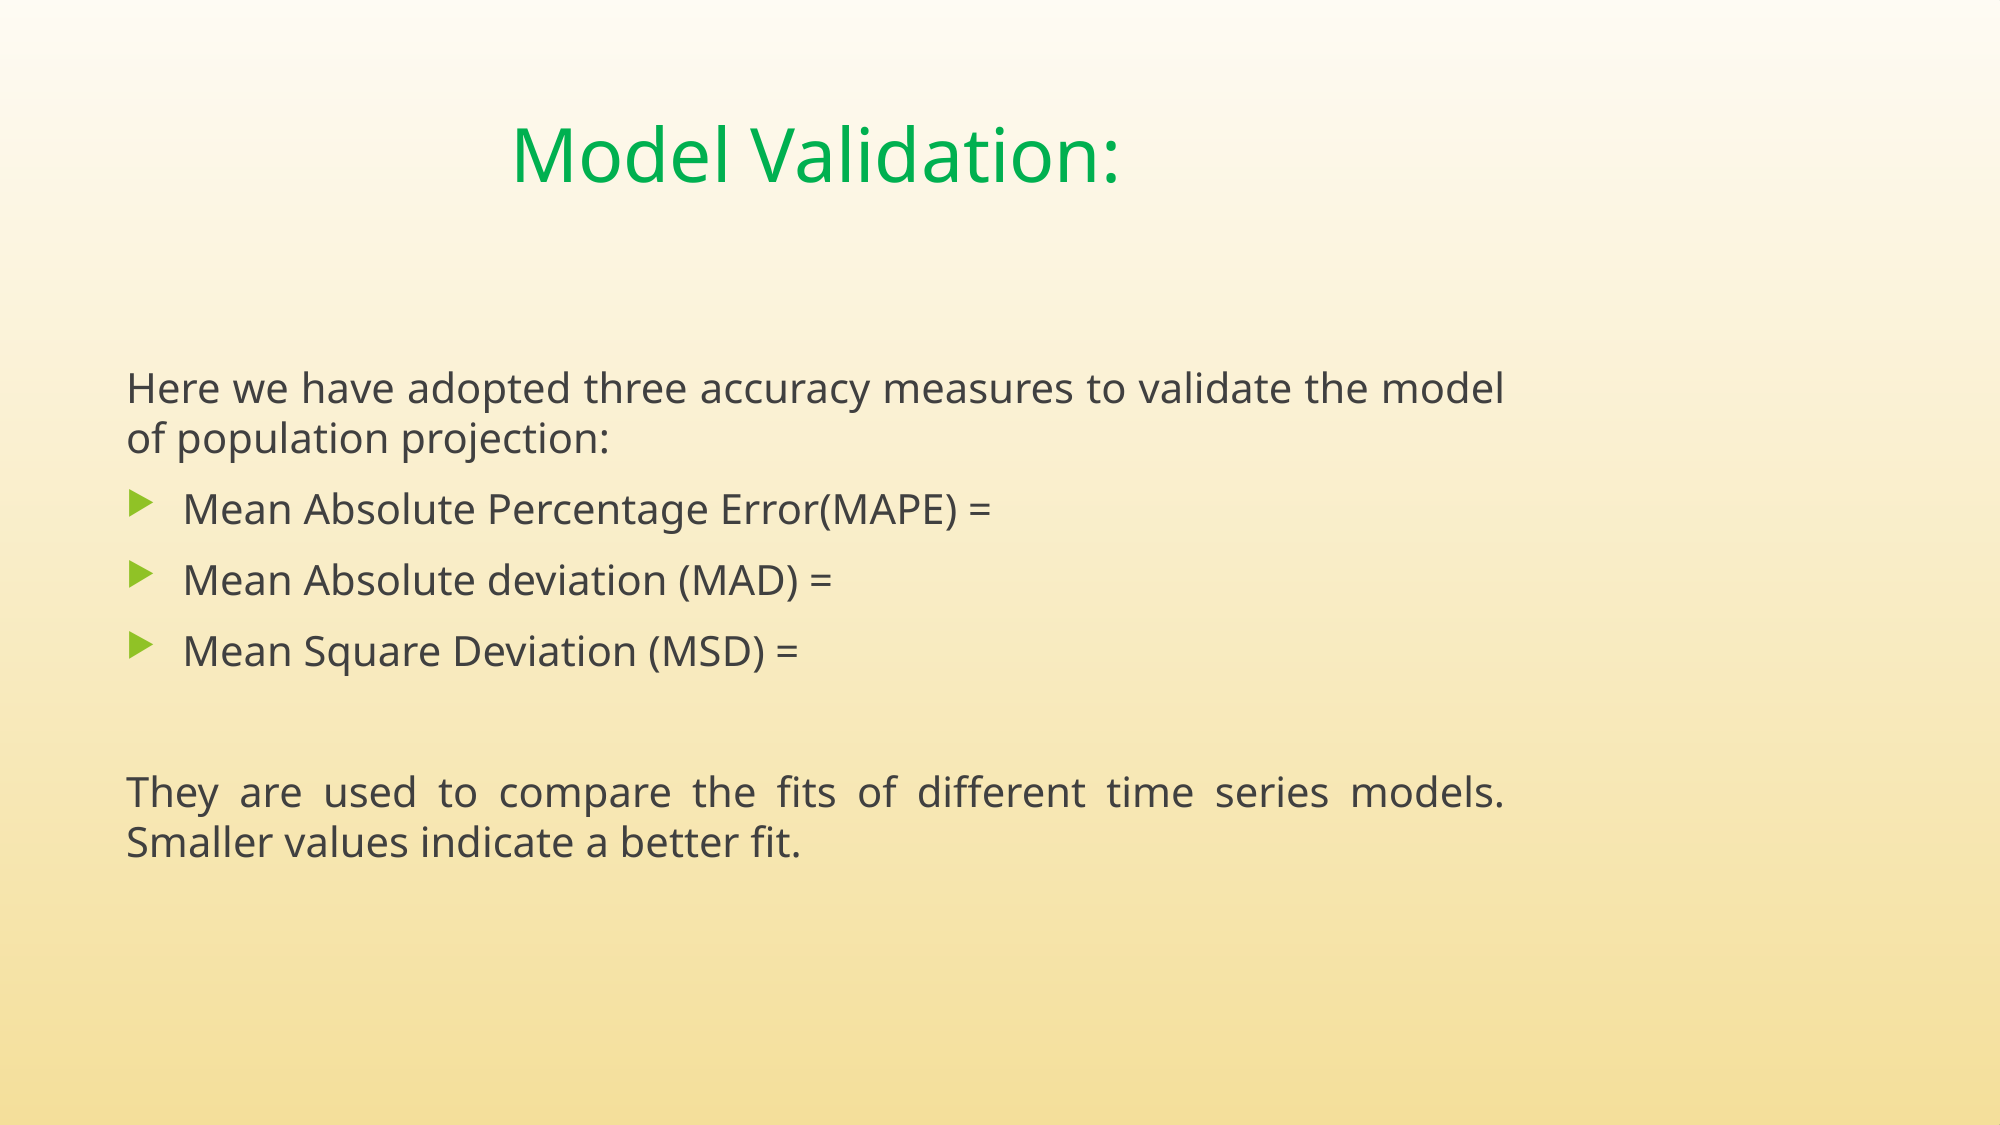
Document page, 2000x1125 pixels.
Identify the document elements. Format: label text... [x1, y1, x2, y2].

title Model Validation: [111, 99, 1521, 317]
